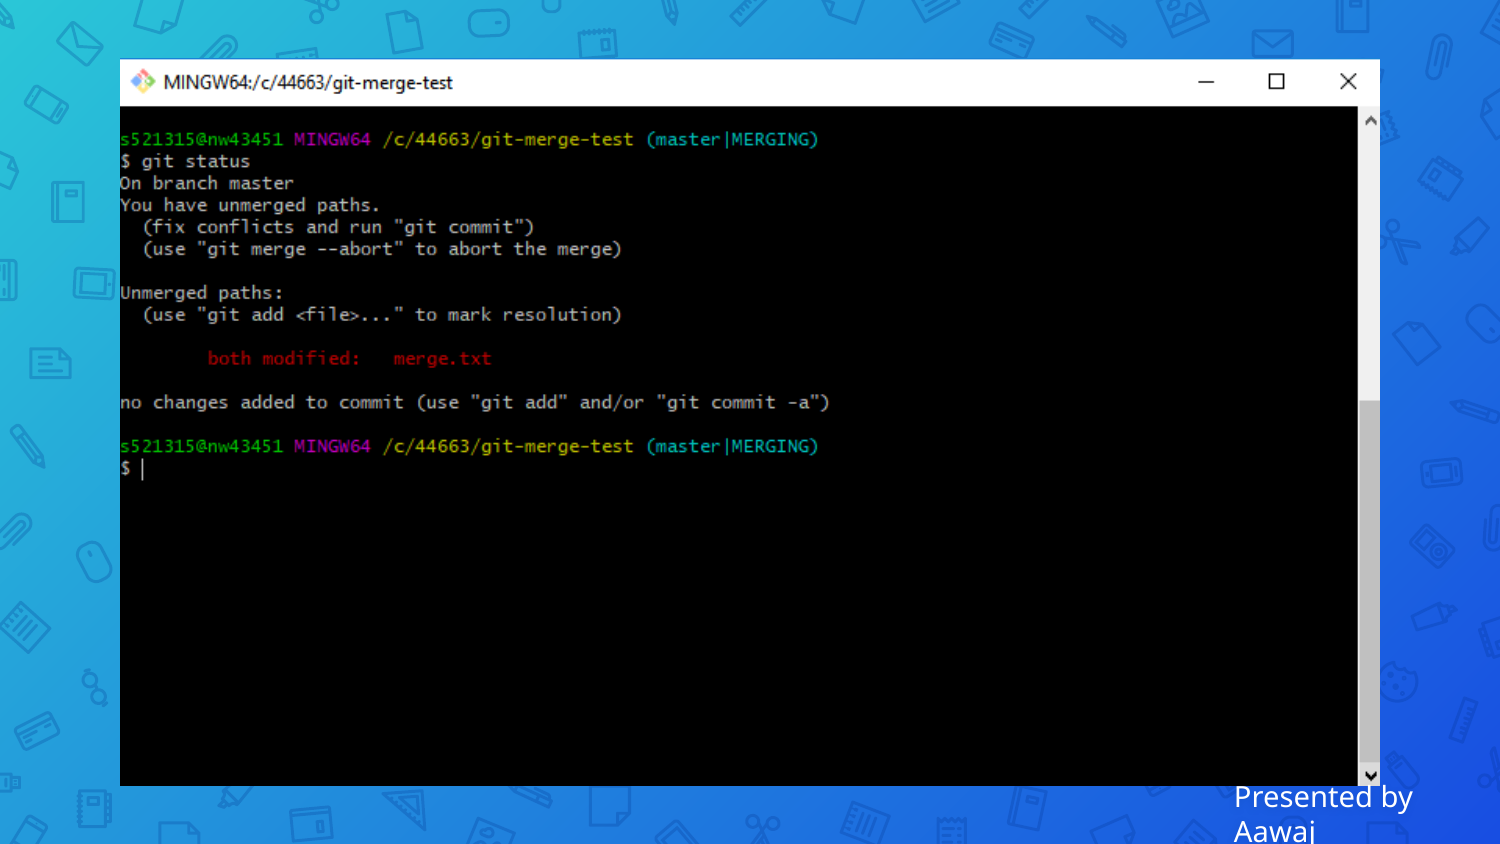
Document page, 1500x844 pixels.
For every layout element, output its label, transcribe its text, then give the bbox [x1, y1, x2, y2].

subtitle Presented by Aawaj [1218, 763, 1480, 826]
picture [120, 58, 1380, 786]
